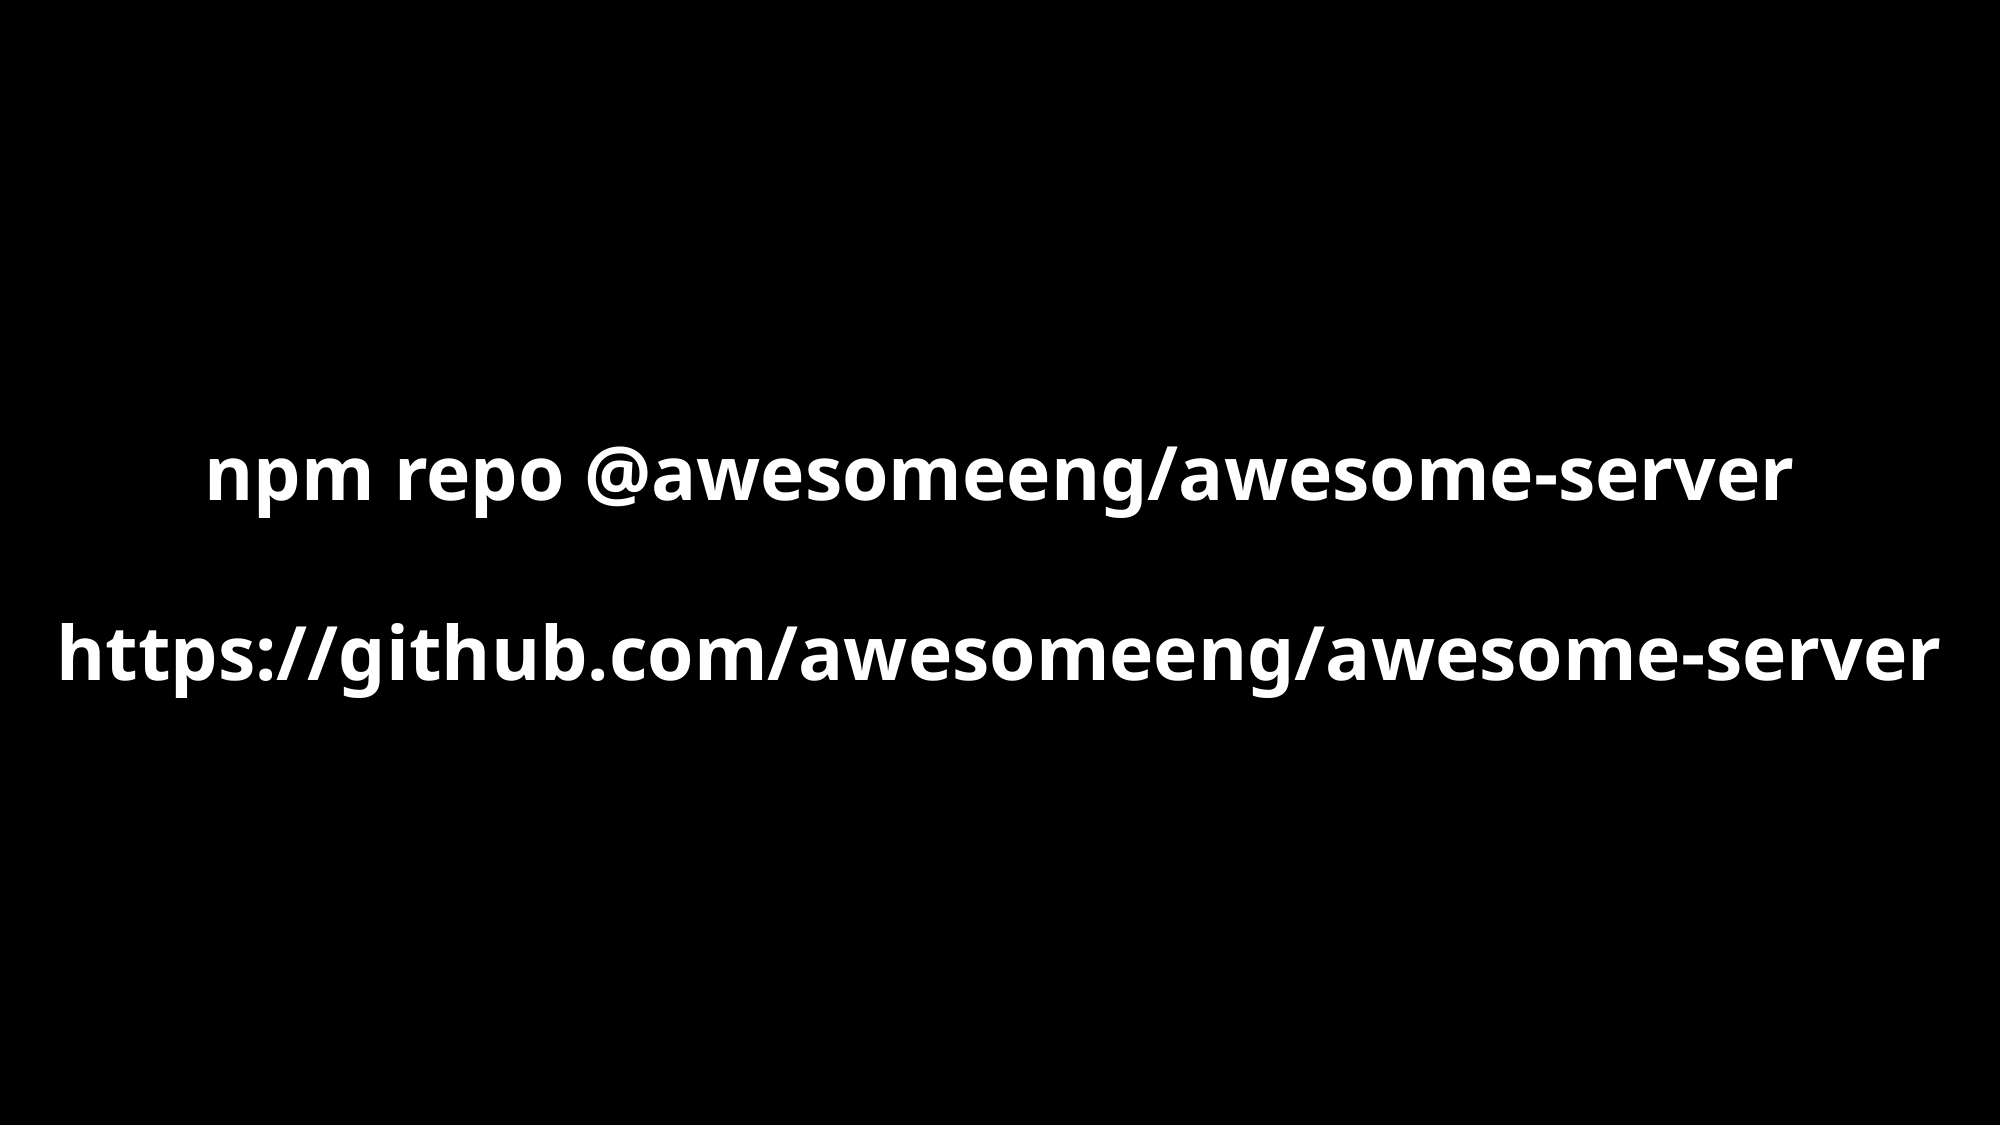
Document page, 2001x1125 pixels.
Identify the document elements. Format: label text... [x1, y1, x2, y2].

text_box npm repo @awesomeeng/awesome-server https://github.com/awesomeeng/awesome-server [0, 327, 2000, 793]
